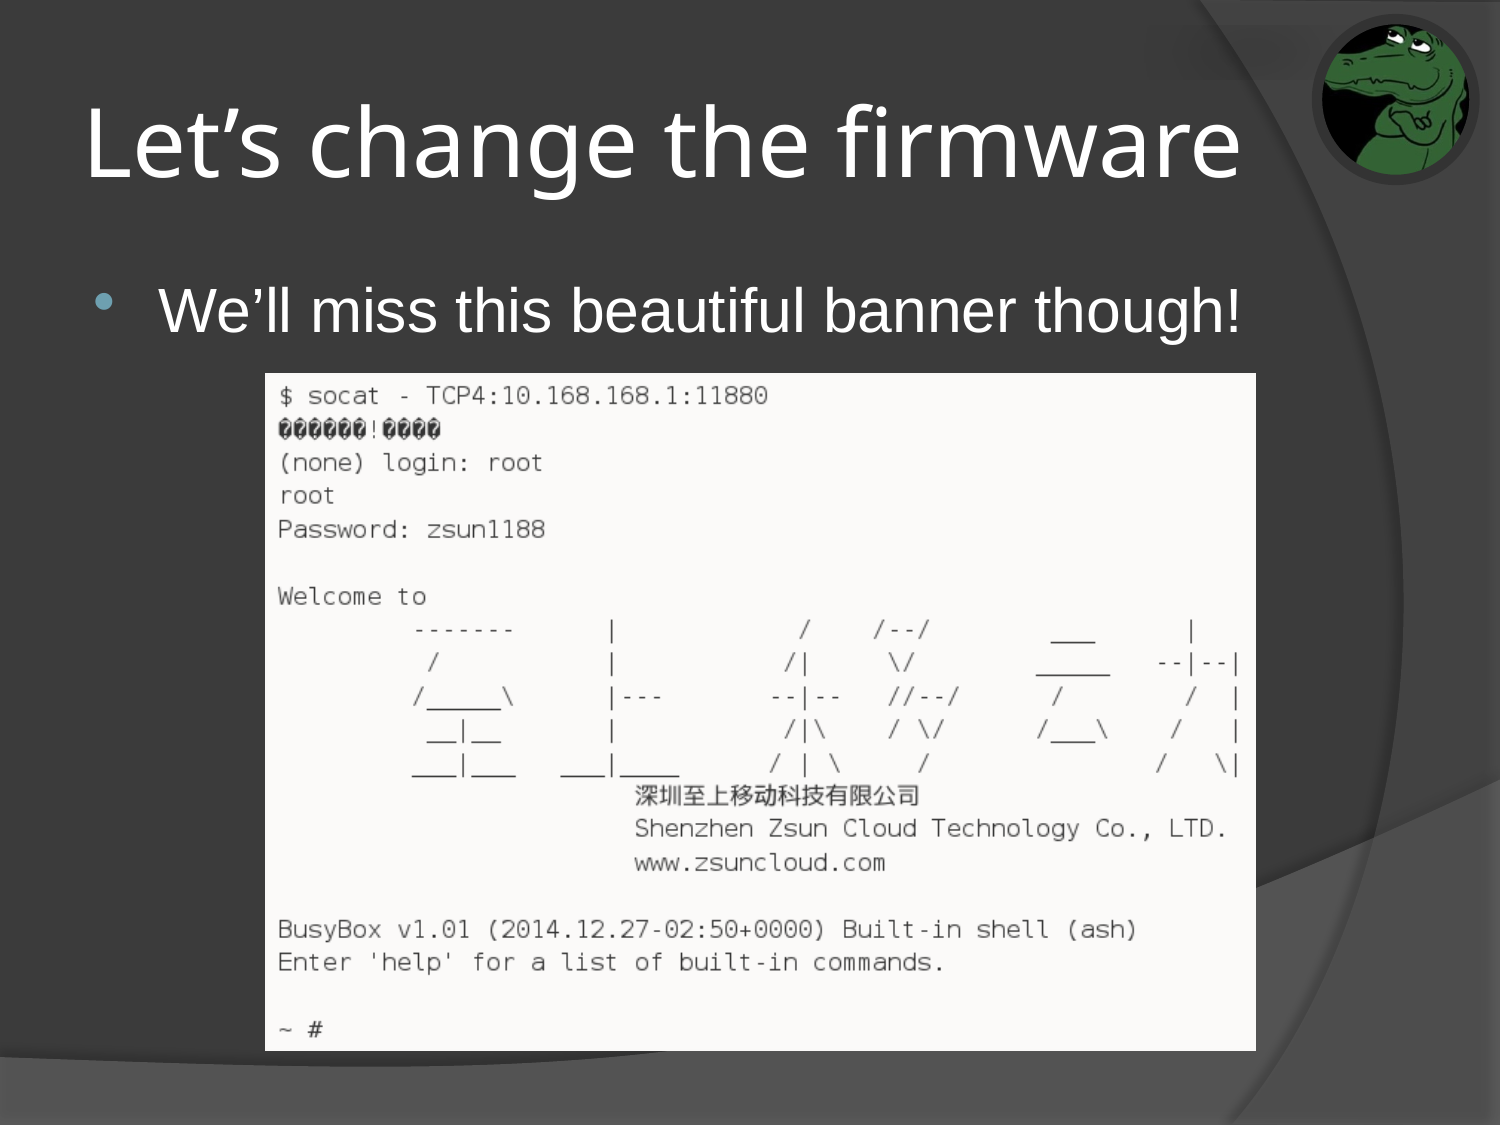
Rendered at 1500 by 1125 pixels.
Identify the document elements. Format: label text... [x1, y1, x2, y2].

picture [1316, 18, 1475, 181]
picture [265, 373, 1256, 1051]
title Let’s change the firmware [75, 45, 1300, 233]
list We’ll miss this beautiful banner though! [75, 262, 1300, 1005]
